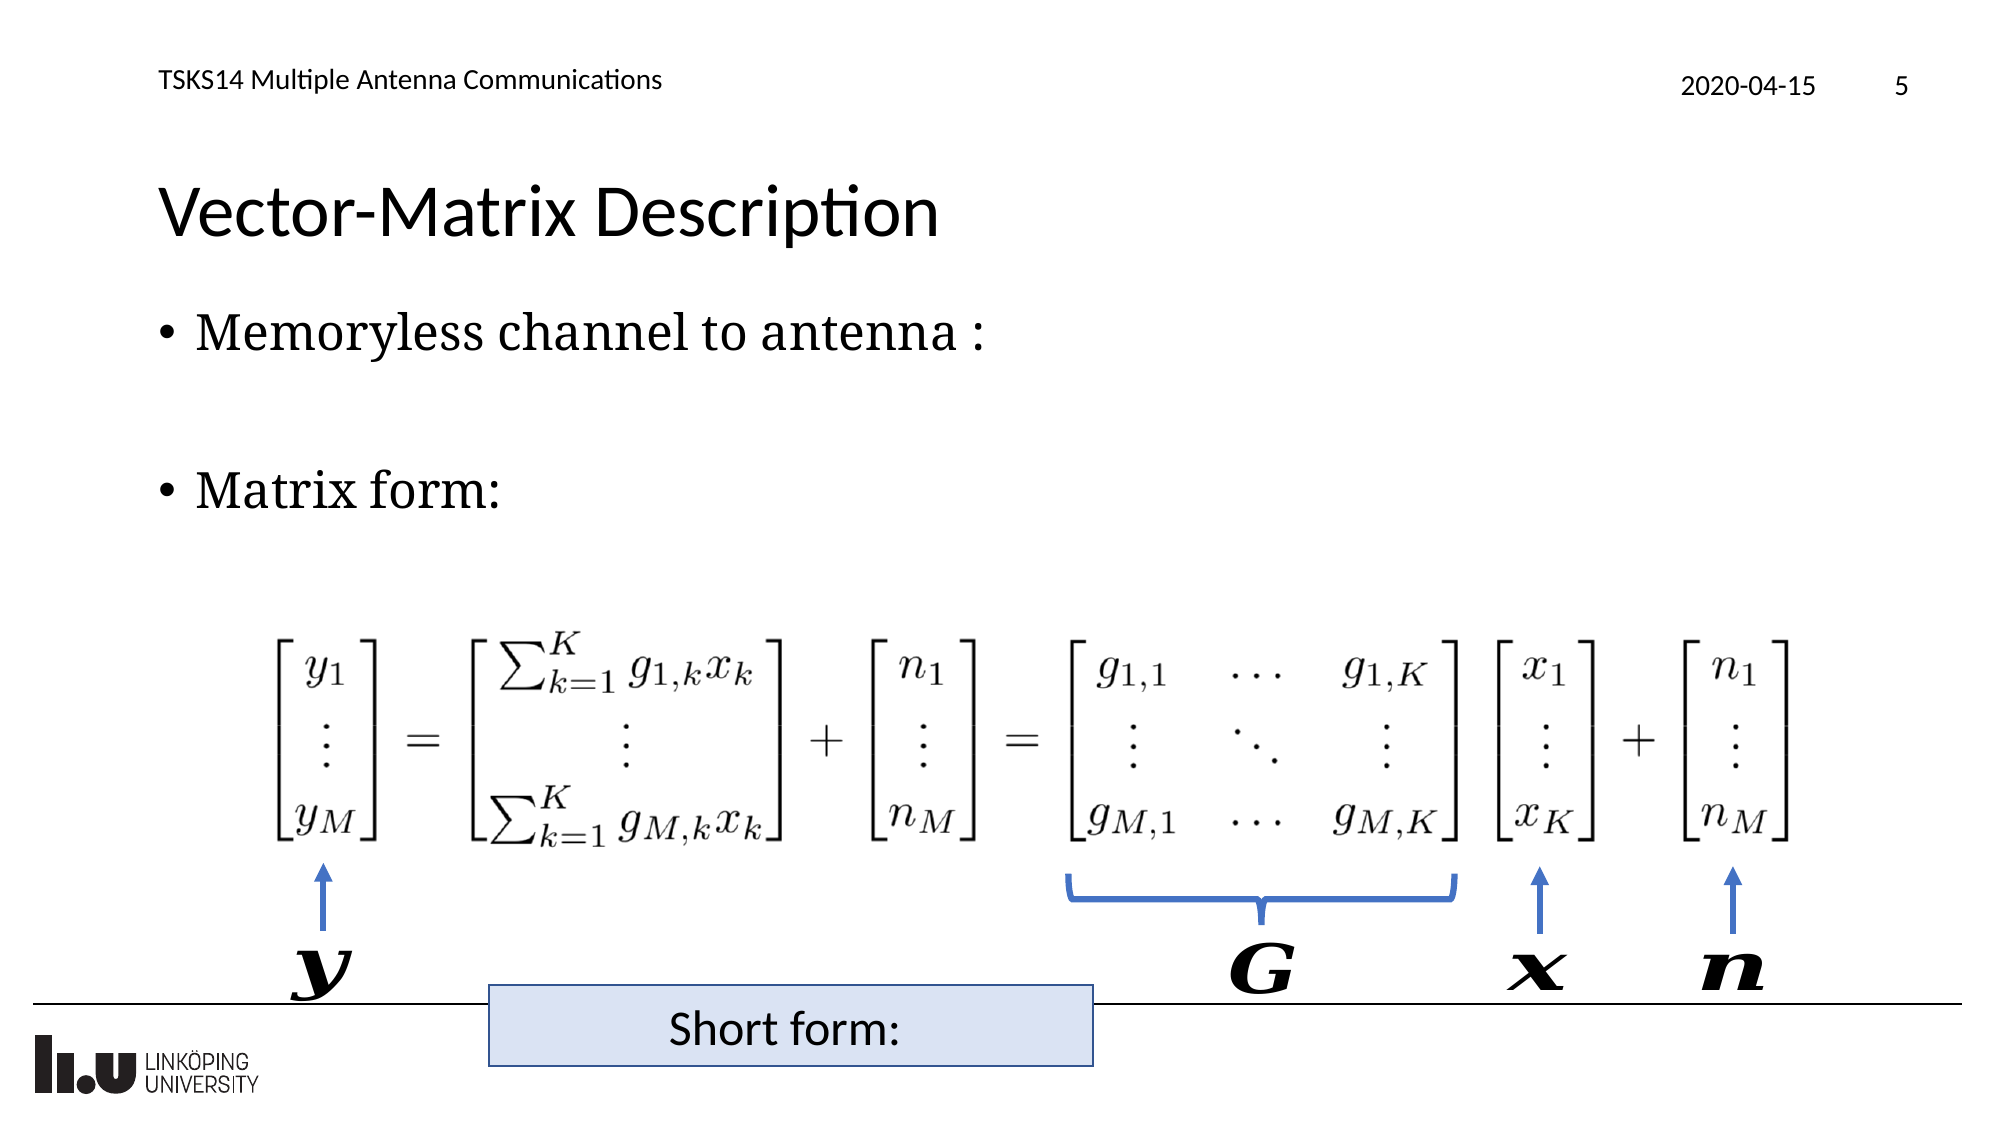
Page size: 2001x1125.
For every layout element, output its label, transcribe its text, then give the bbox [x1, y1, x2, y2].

slide_number 5 [1802, 59, 1924, 103]
footer TSKS14 Multiple Antenna Communications [143, 59, 1484, 103]
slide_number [1518, 59, 1802, 103]
title Vector-Matrix Description [143, 163, 1924, 301]
picture [250, 611, 1803, 863]
text_box [1067, 873, 1456, 925]
